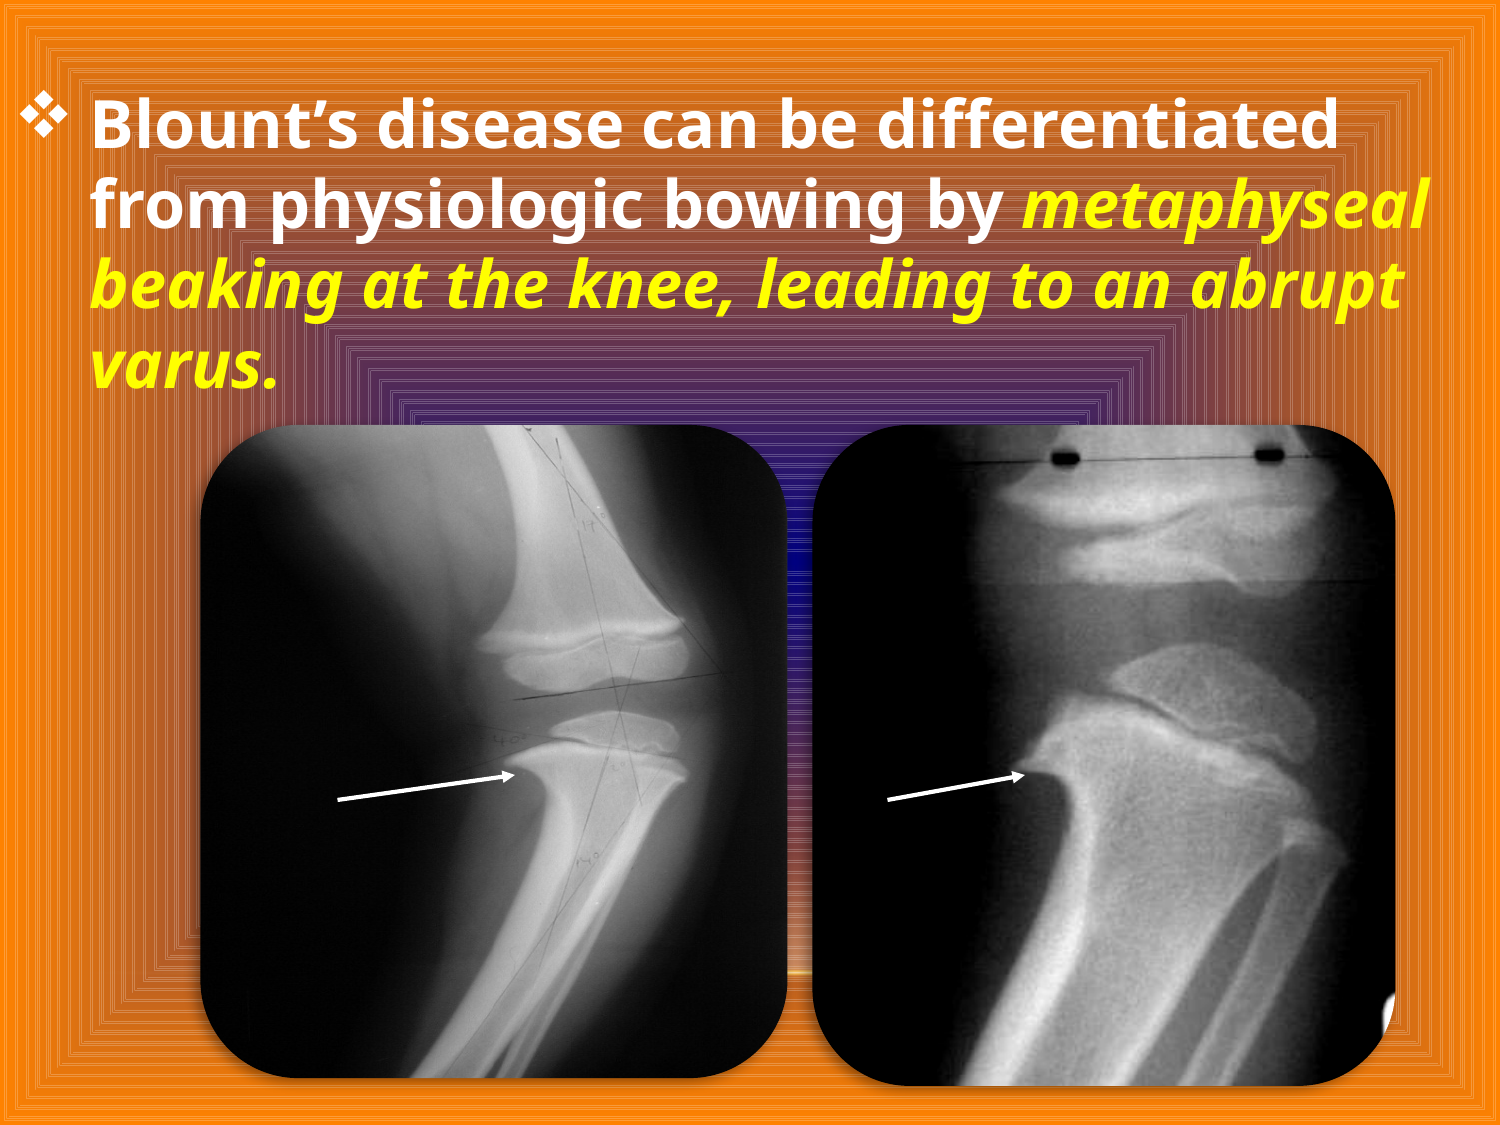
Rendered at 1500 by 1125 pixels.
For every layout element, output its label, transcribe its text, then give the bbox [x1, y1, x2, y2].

picture [0, 410, 1500, 1125]
text_box Blount’s disease can be differentiated from physiologic bowing by metaphyseal beaking at the knee, leading to an abrupt varus. [0, 74, 1500, 410]
picture [0, 0, 1500, 74]
